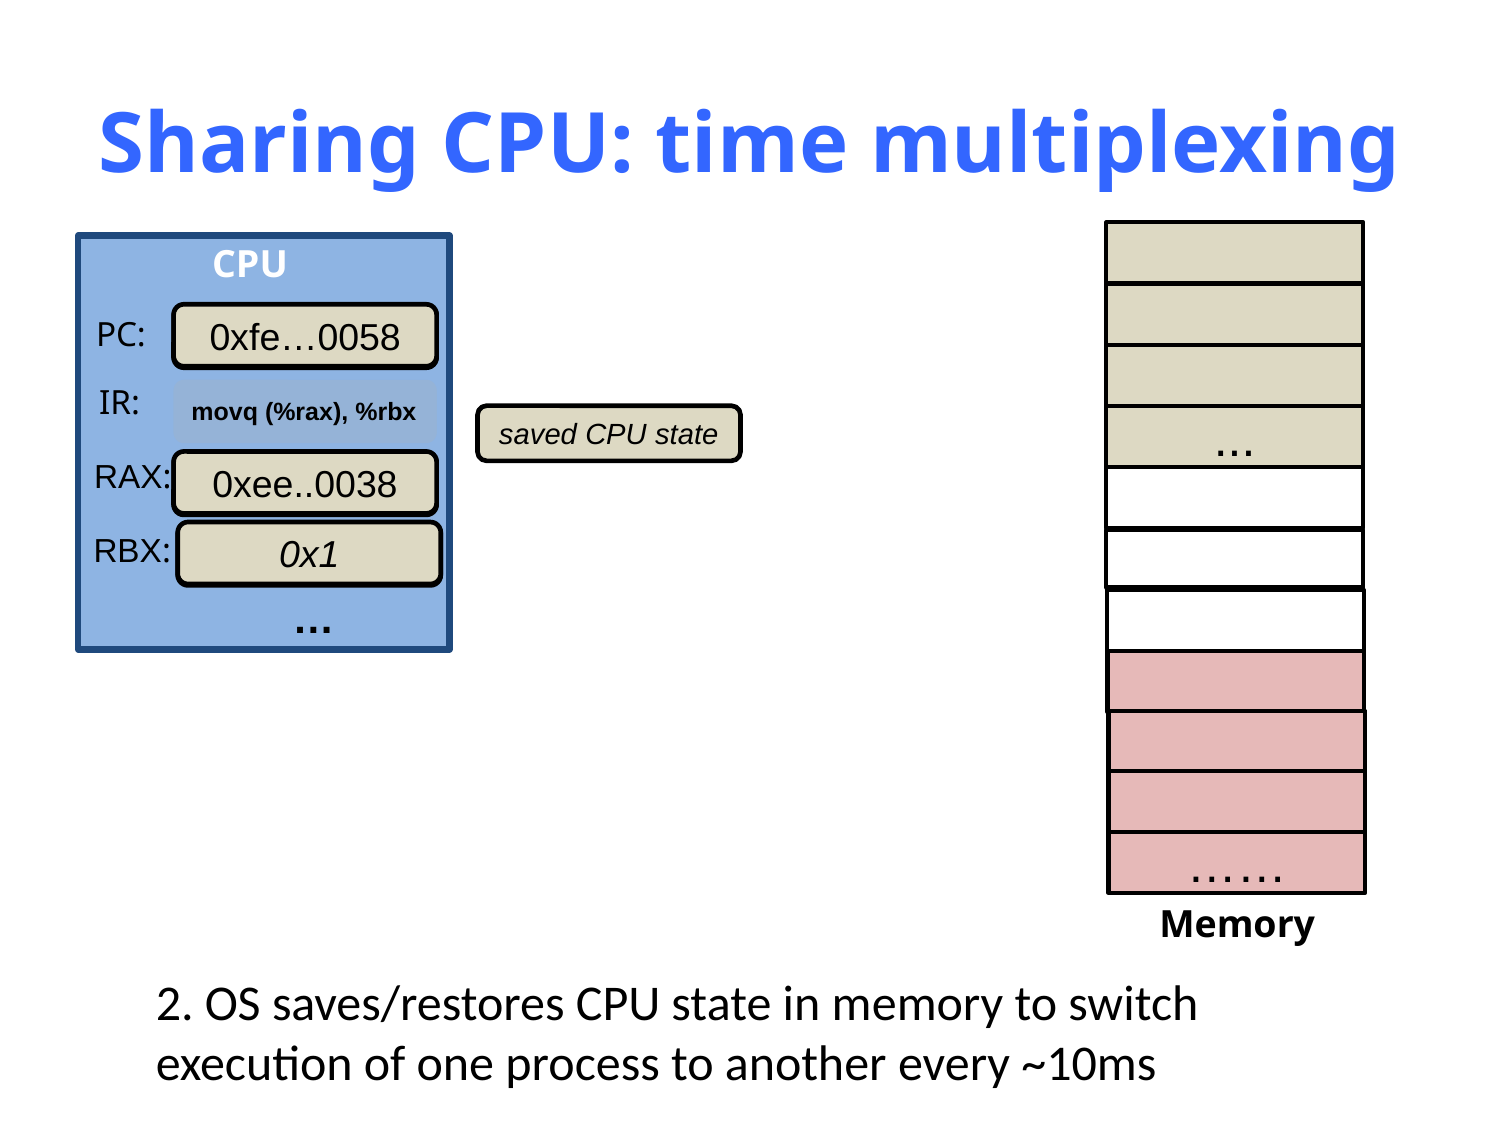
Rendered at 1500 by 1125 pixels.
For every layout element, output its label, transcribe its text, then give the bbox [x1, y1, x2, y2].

text_box [1104, 220, 1365, 286]
text_box [1104, 286, 1365, 347]
text_box RBX: [78, 522, 167, 577]
text_box [1105, 588, 1366, 649]
title Sharing CPU: time multiplexing [75, 45, 1425, 233]
text_box [1104, 347, 1365, 408]
text_box CPU [197, 232, 303, 293]
text_box 2. OS saves/restores CPU state in memory to switch execution of one process to another every ~10ms [141, 962, 1226, 1098]
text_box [173, 303, 442, 585]
text_box [76, 233, 452, 652]
text_box [1104, 528, 1365, 590]
text_box …… [1106, 830, 1367, 895]
text_box RAX: [79, 447, 167, 503]
text_box PC: [81, 305, 161, 361]
text_box [1105, 649, 1366, 714]
text_box ... [1104, 408, 1365, 465]
text_box [1106, 769, 1367, 830]
text_box Memory [1144, 895, 1331, 953]
text_box … [277, 593, 350, 649]
text_box [1104, 465, 1365, 528]
text_box saved CPU state [475, 403, 743, 463]
text_box [1106, 709, 1367, 769]
text_box IR: [84, 374, 156, 429]
